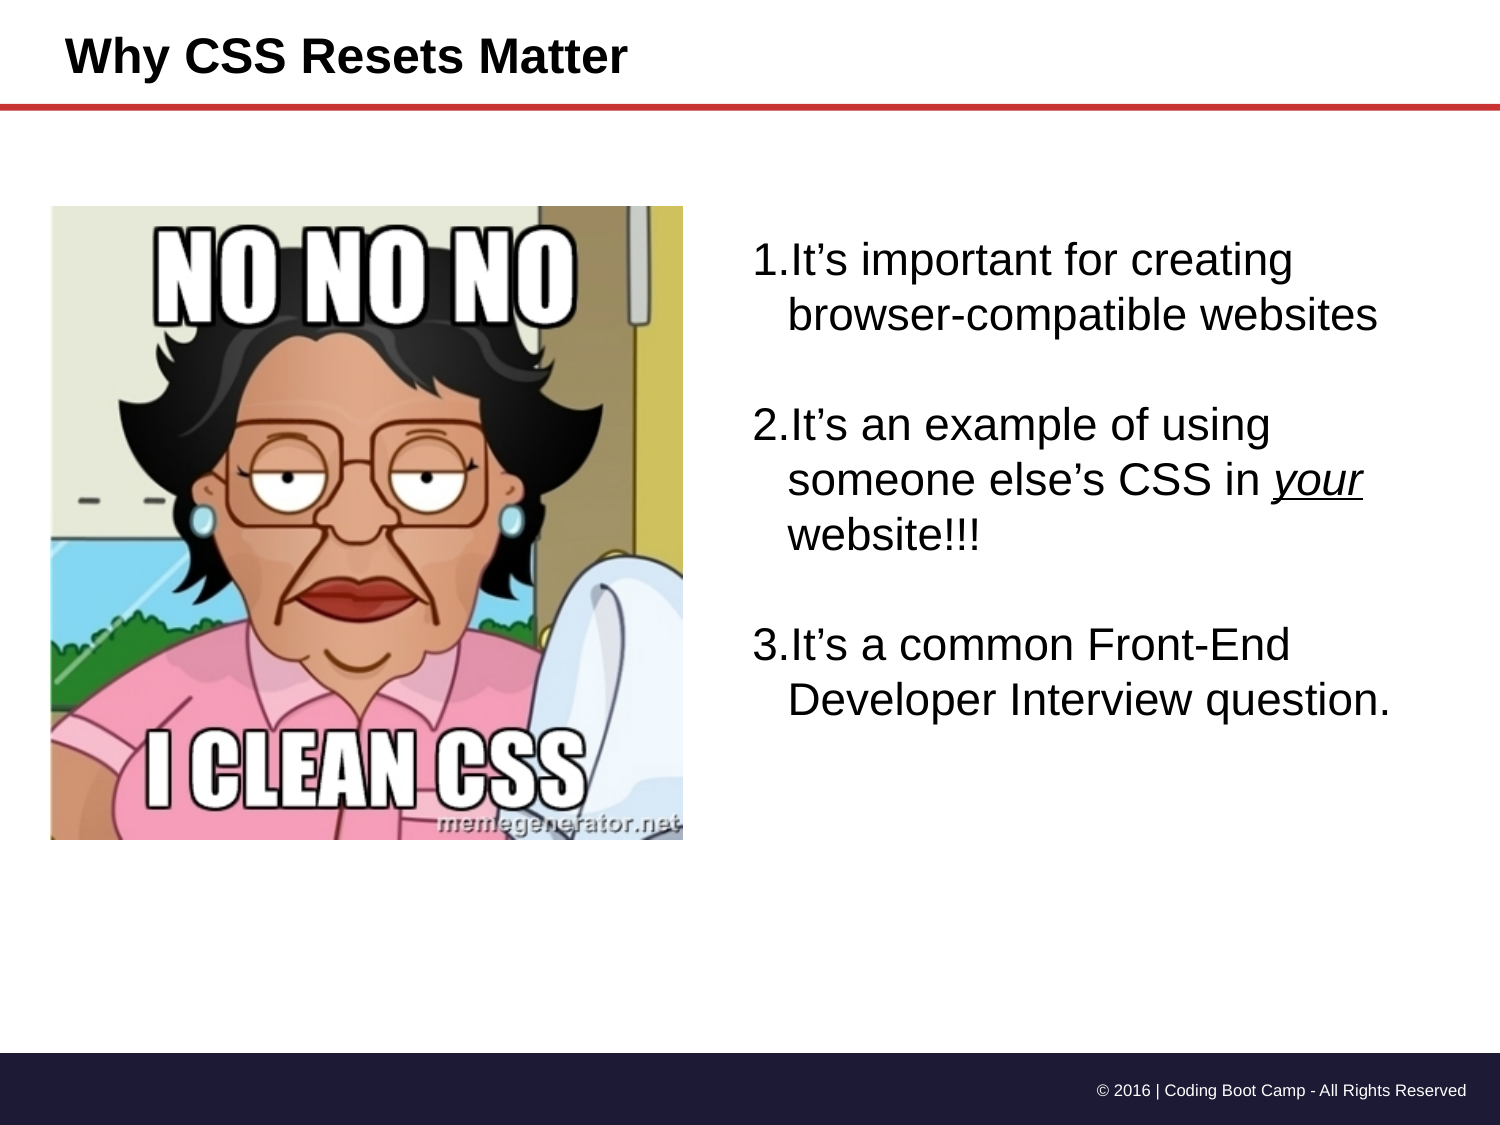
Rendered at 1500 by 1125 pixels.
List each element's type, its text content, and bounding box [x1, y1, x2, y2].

picture [49, 206, 683, 840]
text_box Why CSS Resets Matter [49, 16, 913, 91]
text_box It’s important for creating browser-compatible websites It’s an example of using someone else’s CSS in your website!!! It’s a common Front-End Developer Interview question. [737, 214, 1484, 840]
